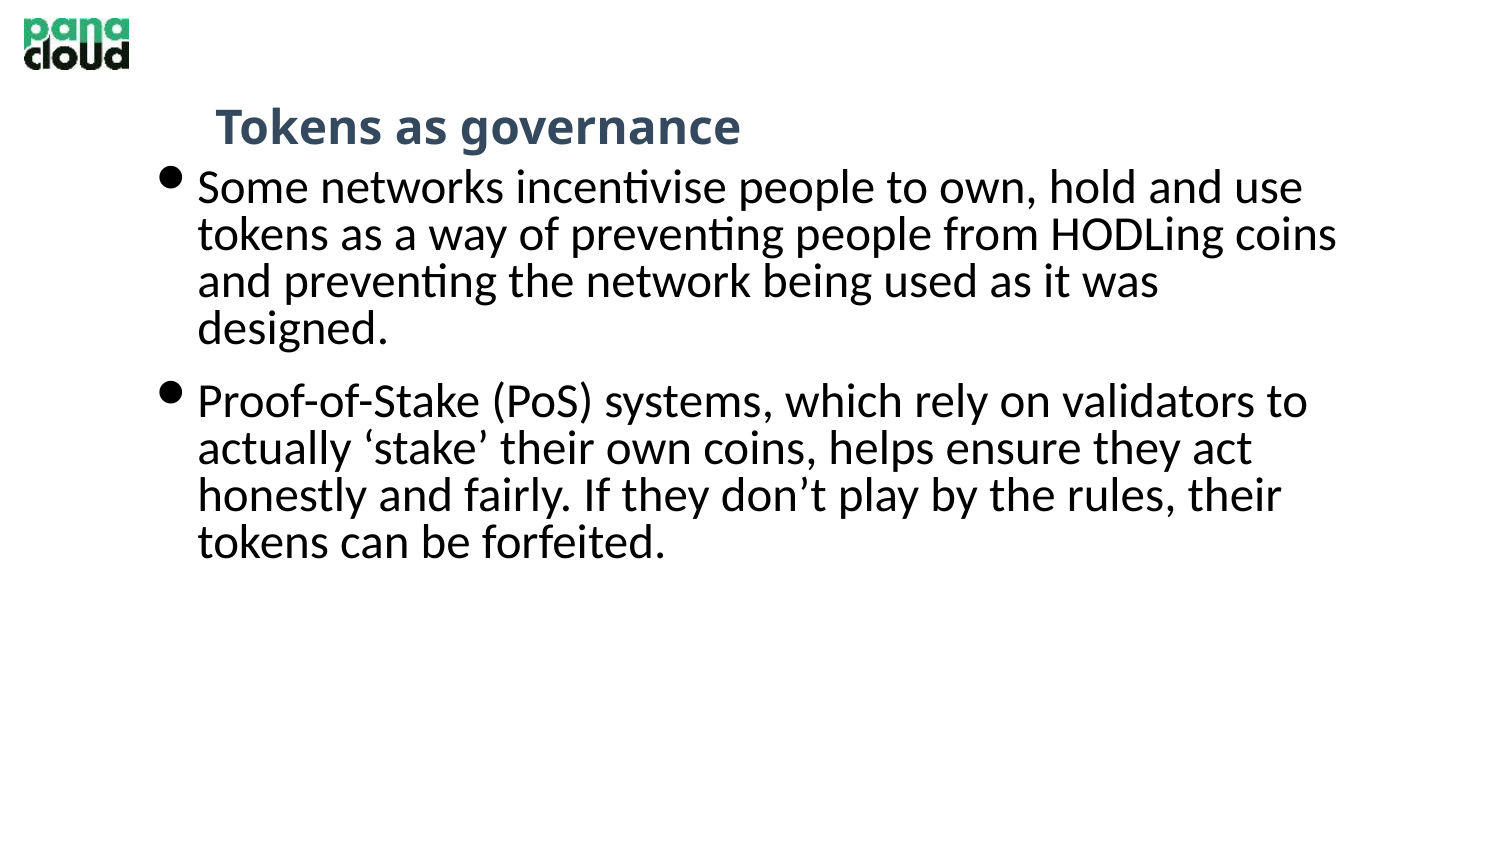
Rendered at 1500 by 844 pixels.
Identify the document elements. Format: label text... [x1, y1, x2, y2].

picture [24, 18, 129, 70]
title Tokens as governance [200, 43, 1347, 158]
list Some networks incentivise people to own, hold and use tokens as a way of preventing people from HODLing coins and preventing the network being used as it was designed. Proof-of-Stake (PoS) systems, which rely on validators to actually ‘stake’ their own coins, helps ensure they act honestly and fairly. If they don’t play by the rules, their tokens can be forfeited. [125, 158, 1363, 775]
